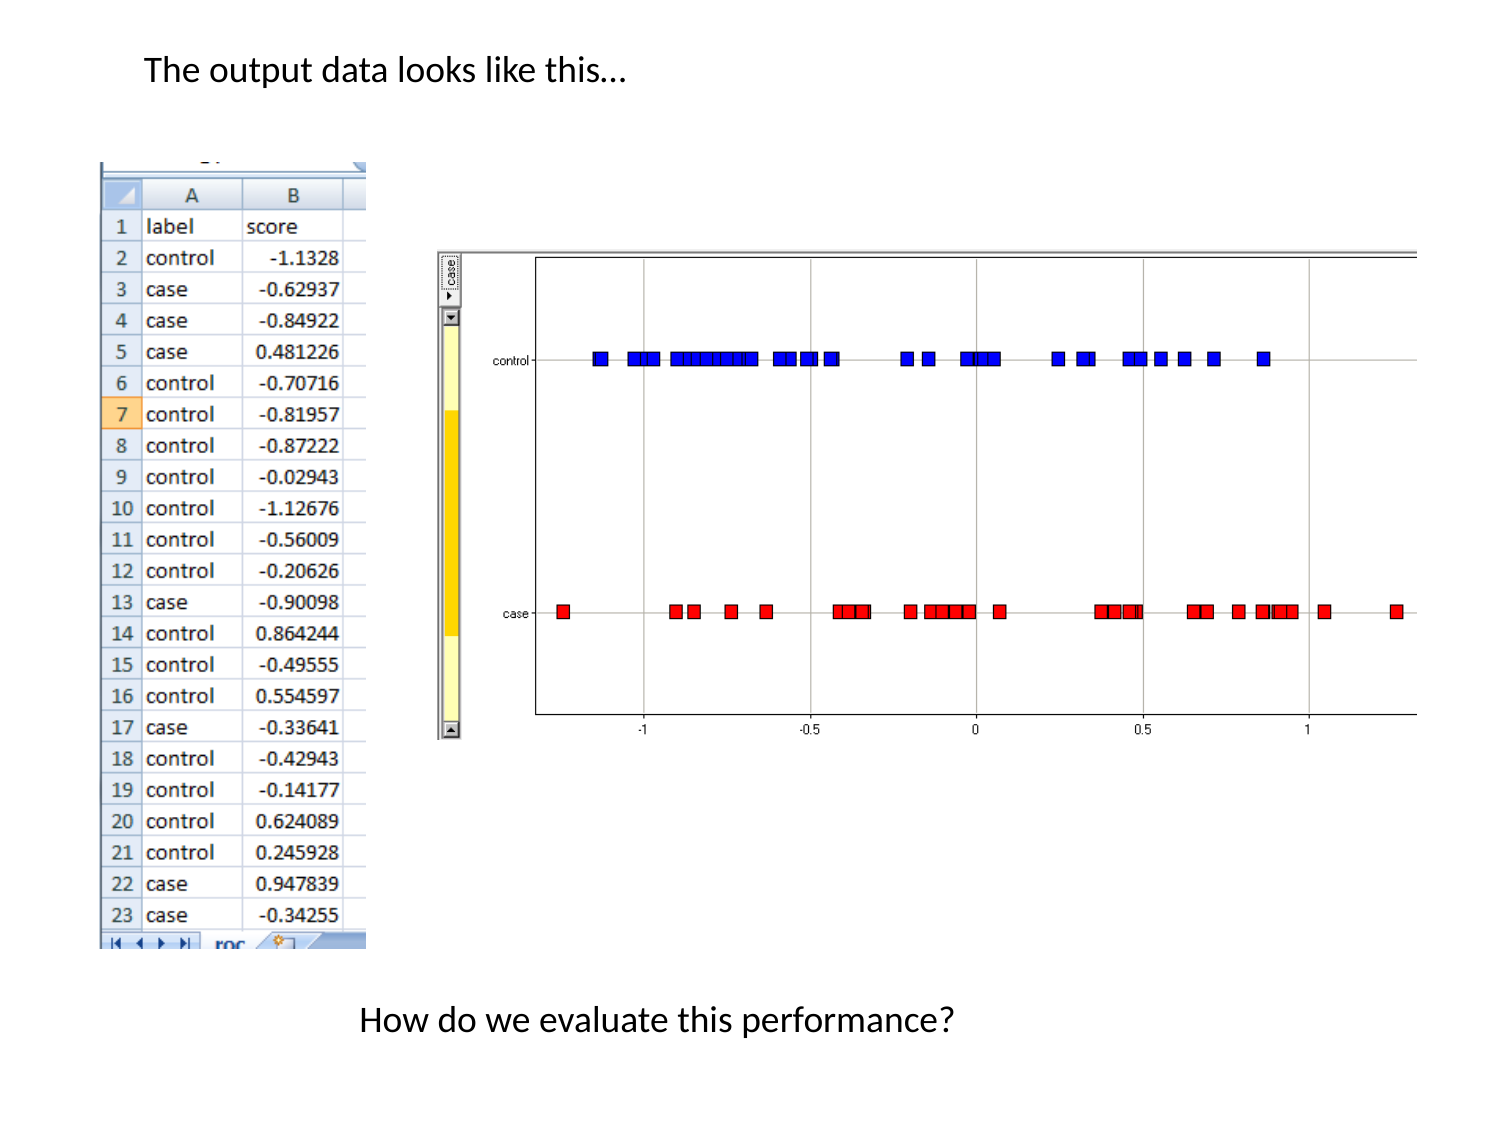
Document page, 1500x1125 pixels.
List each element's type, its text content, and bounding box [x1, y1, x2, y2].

picture [99, 162, 366, 949]
text_box How do we evaluate this performance? [344, 987, 972, 1048]
text_box The output data looks like this… [129, 37, 642, 98]
picture [437, 249, 1417, 741]
